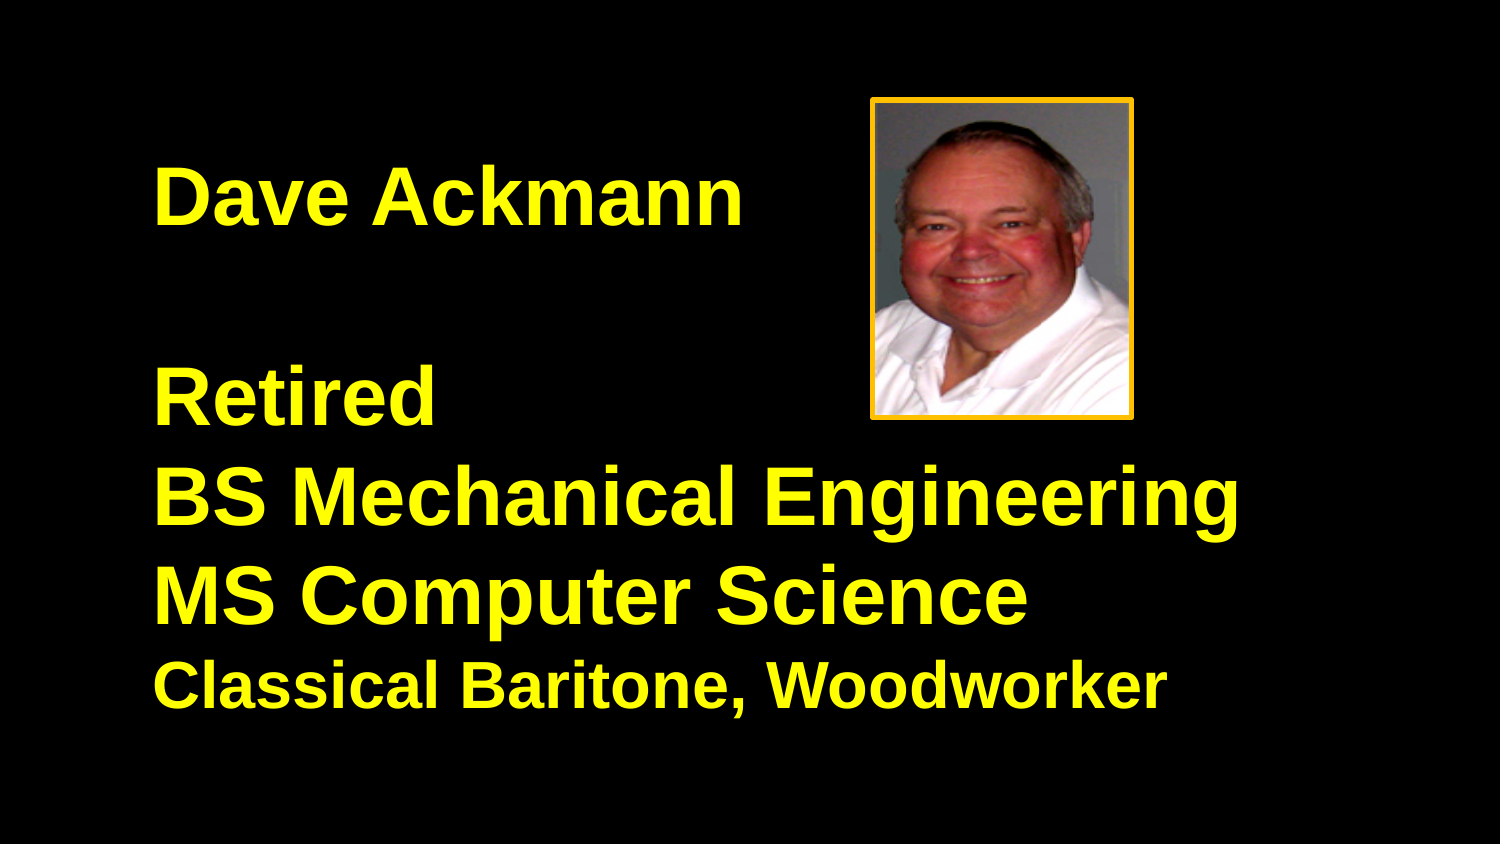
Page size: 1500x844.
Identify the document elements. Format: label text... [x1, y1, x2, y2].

picture [874, 102, 1130, 416]
text_box Dave Ackmann Retired BS Mechanical Engineering MS Computer Science Classical Baritone, Woodworker [137, 34, 1425, 729]
